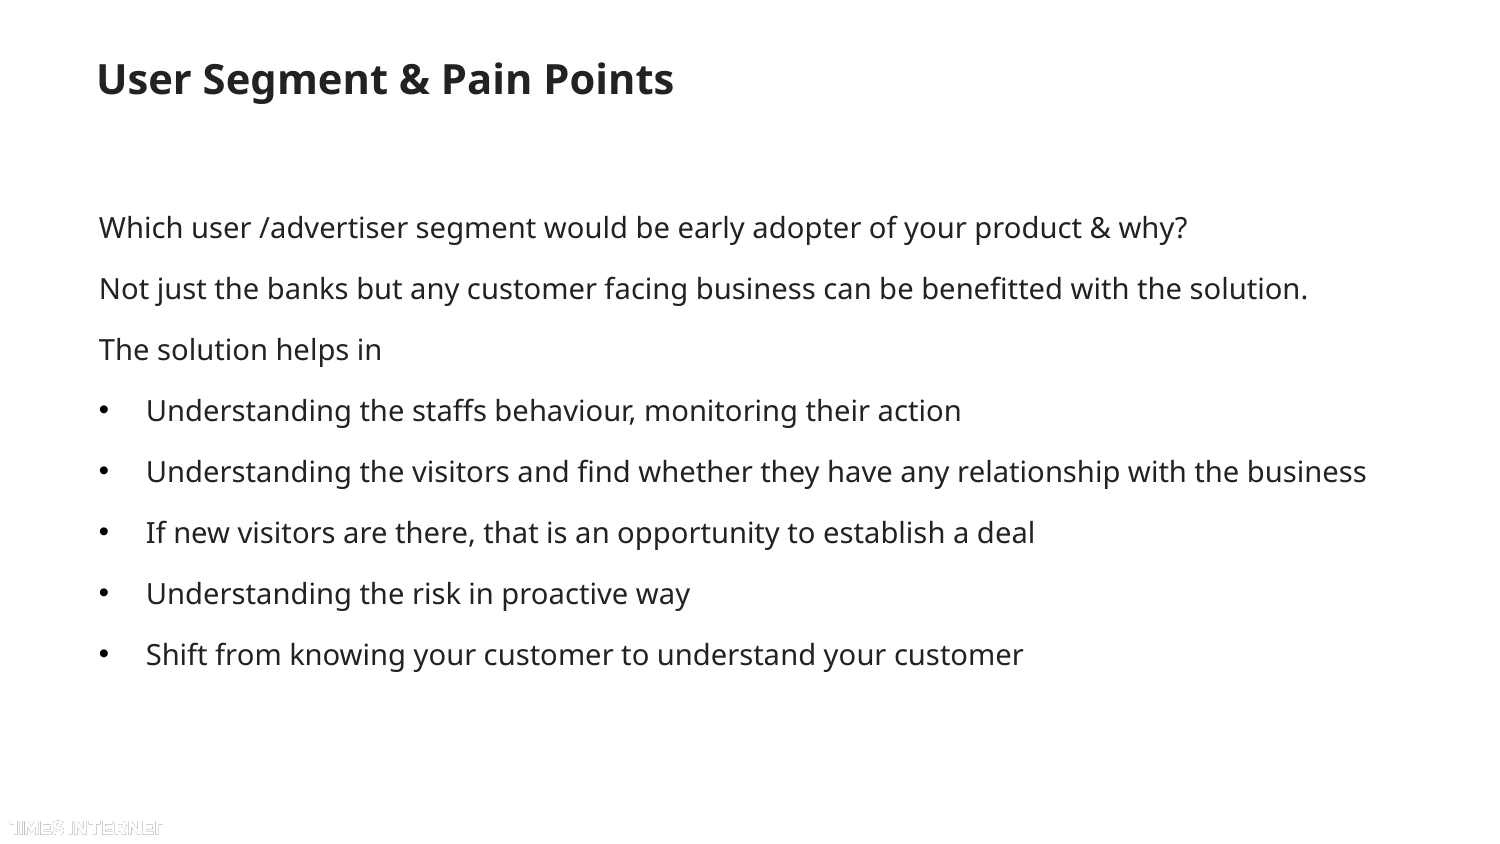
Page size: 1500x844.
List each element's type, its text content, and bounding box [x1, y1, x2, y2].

picture [8, 818, 164, 837]
title User Segment & Pain Points [81, 37, 1440, 133]
text_box Which user /advertiser segment would be early adopter of your product & why? Not just the banks but any customer facing business can be benefitted with the solution. The solution helps in Understanding the staffs behaviour, monitoring their action Understanding the visitors and find whether they have any relationship with the business If new visitors are there, that is an opportunity to establish a deal Understanding the risk in proactive way Shift from knowing your customer to understand your customer [84, 188, 1436, 749]
